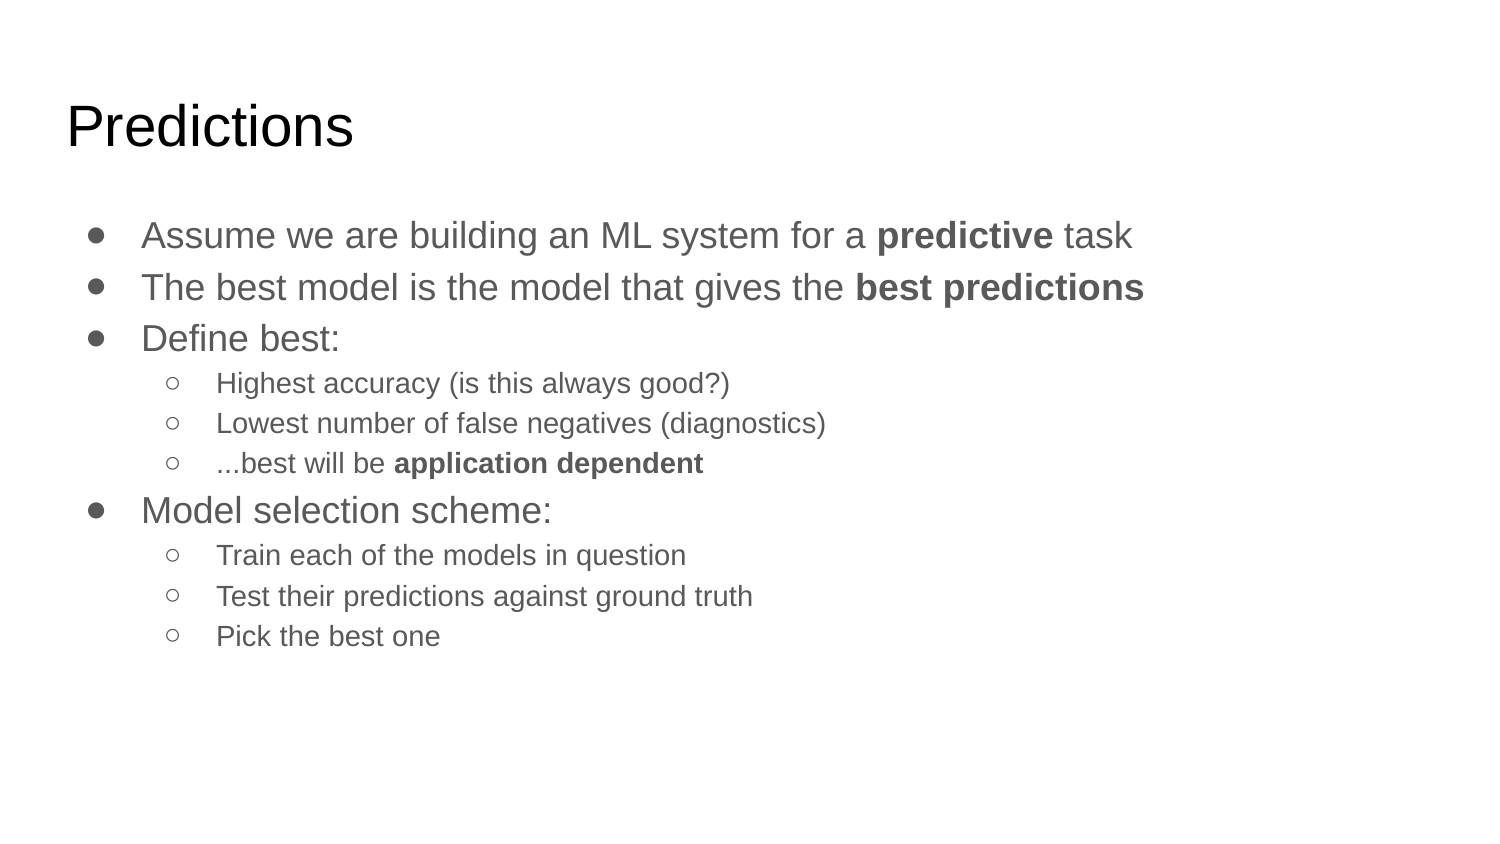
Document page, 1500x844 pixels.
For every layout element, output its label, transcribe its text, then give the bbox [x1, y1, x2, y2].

title Predictions [51, 72, 1449, 167]
list Assume we are building an ML system for a predictive task The best model is the model that gives the best predictions Define best: Highest accuracy (is this always good?) Lowest number of false negatives (diagnostics) ...best will be application dependent Model selection scheme: Train each of the models in question Test their predictions against ground truth Pick the best one [51, 189, 1449, 750]
